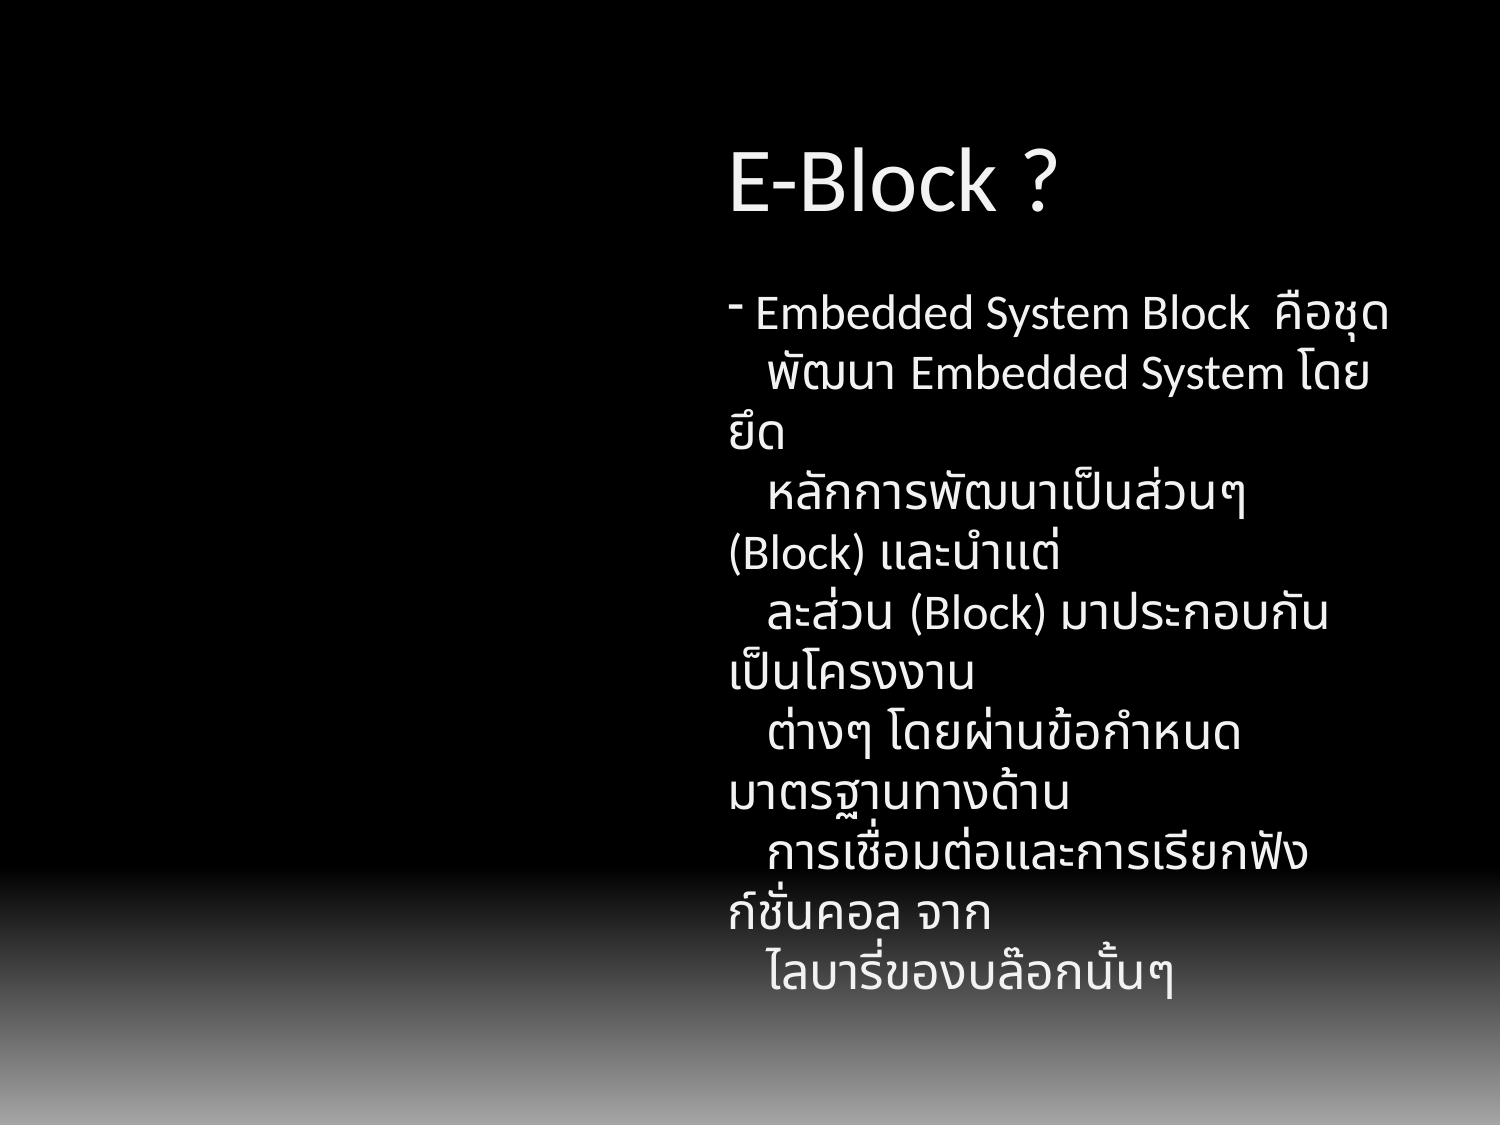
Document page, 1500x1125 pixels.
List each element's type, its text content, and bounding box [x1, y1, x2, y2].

text_box Embedded System Block คือชุด พัฒนา Embedded System โดยยึด หลักการพัฒนาเป็นส่วนๆ (Block) และนำแต่ ละส่วน (Block) มาประกอบกันเป็นโครงงาน ต่างๆ โดยผ่านข้อกำหนด มาตรฐานทางด้าน การเชื่อมต่อและการเรียกฟังก์ชั่นคอล จาก ไลบารี่ของบล๊อกนั้นๆ [712, 212, 1413, 1008]
text_box E-Block ? [712, 112, 1225, 212]
